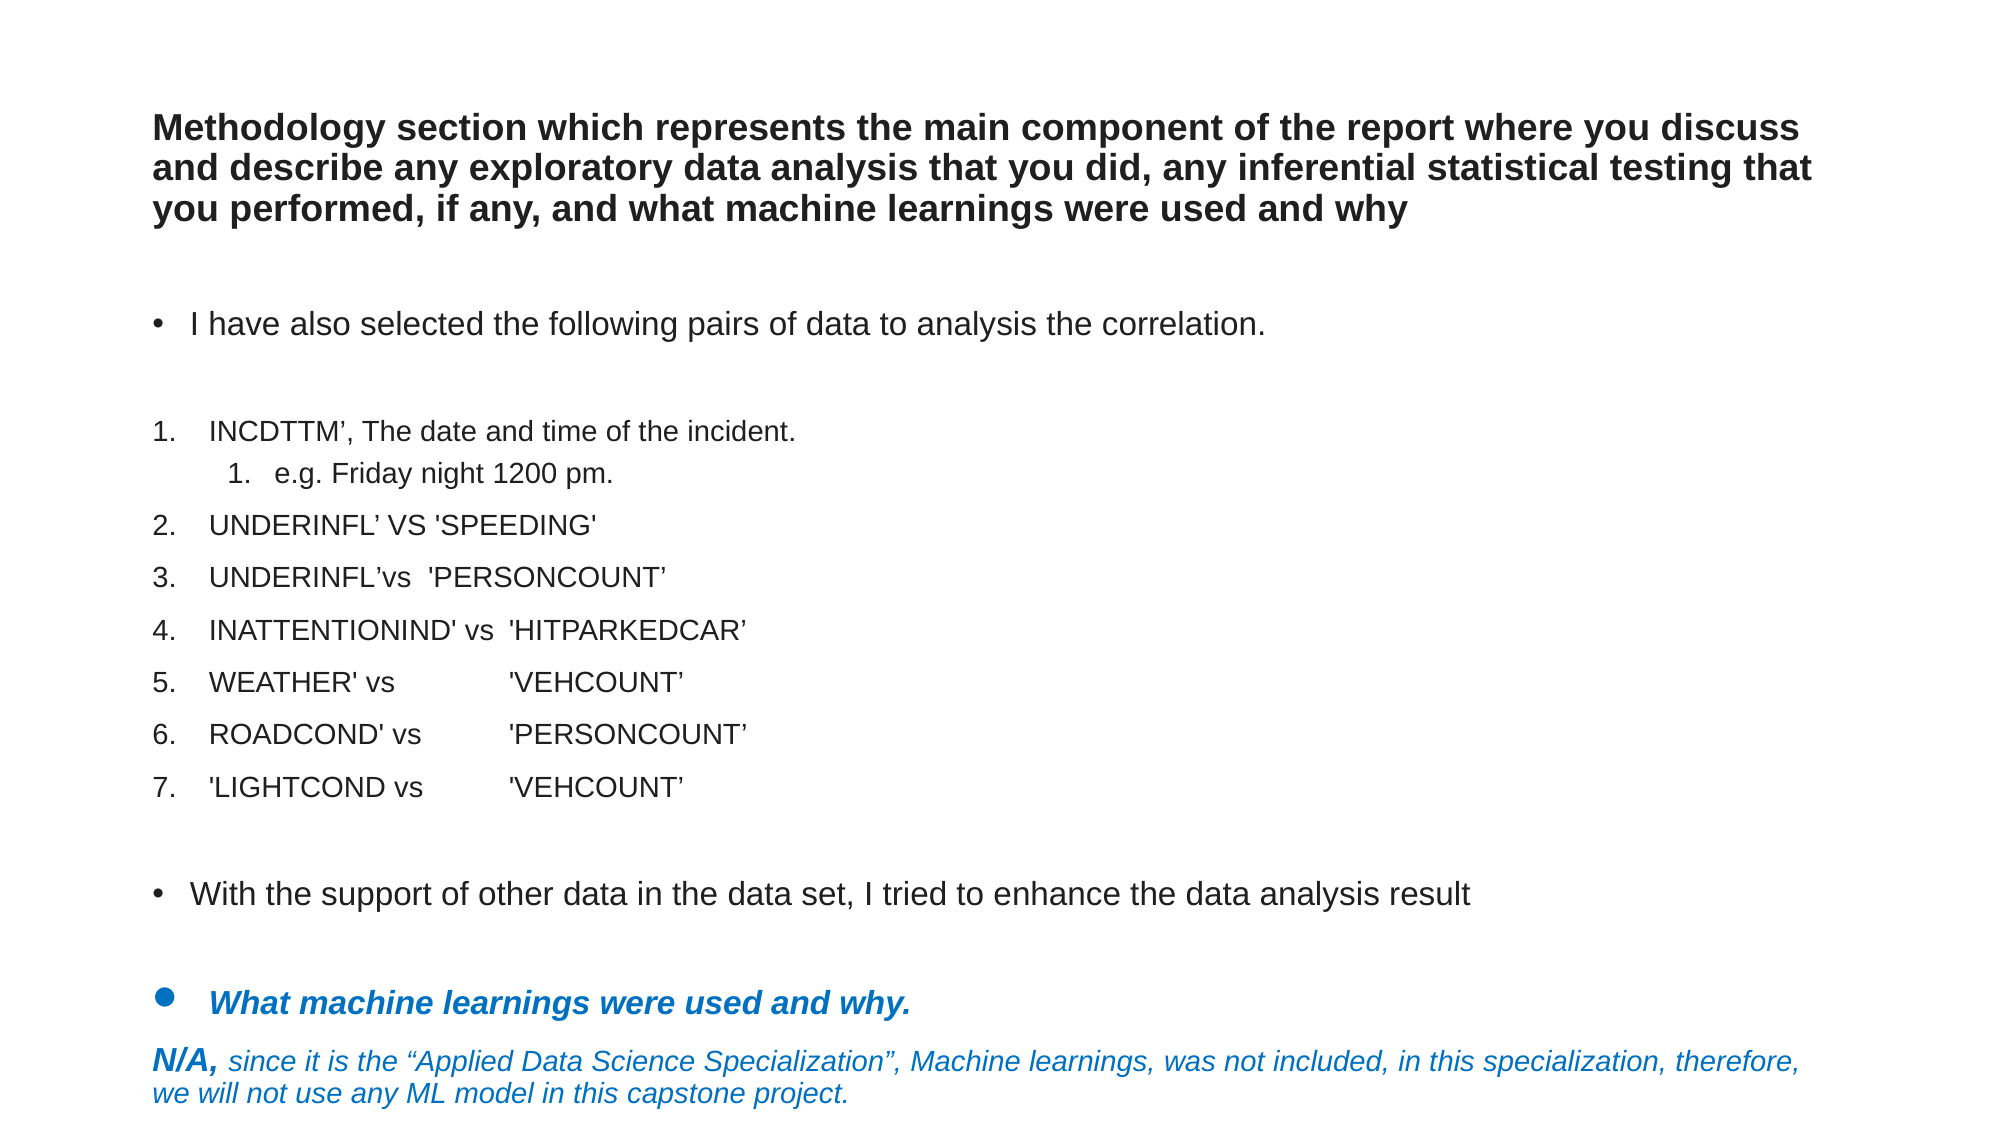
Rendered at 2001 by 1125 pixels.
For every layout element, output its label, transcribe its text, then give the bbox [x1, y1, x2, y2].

list I have also selected the following pairs of data to analysis the correlation. INCDTTM’, The date and time of the incident. e.g. Friday night 1200 pm. UNDERINFL’ VS 'SPEEDING' UNDERINFL’vs 'PERSONCOUNT’ INATTENTIONIND' vs 'HITPARKEDCAR’ WEATHER' vs 'VEHCOUNT’ ROADCOND' vs 'PERSONCOUNT’ 'LIGHTCOND vs 'VEHCOUNT’ With the support of other data in the data set, I tried to enhance the data analysis result What machine learnings were used and why. N/A, since it is the “Applied Data Science Specialization”, Machine learnings, was not included, in this specialization, therefore, we will not use any ML model in this capstone project. [137, 299, 1863, 1125]
title Methodology section which represents the main component of the report where you discuss and describe any exploratory data analysis that you did, any inferential statistical testing that you performed, if any, and what machine learnings were used and why [137, 59, 1863, 278]
